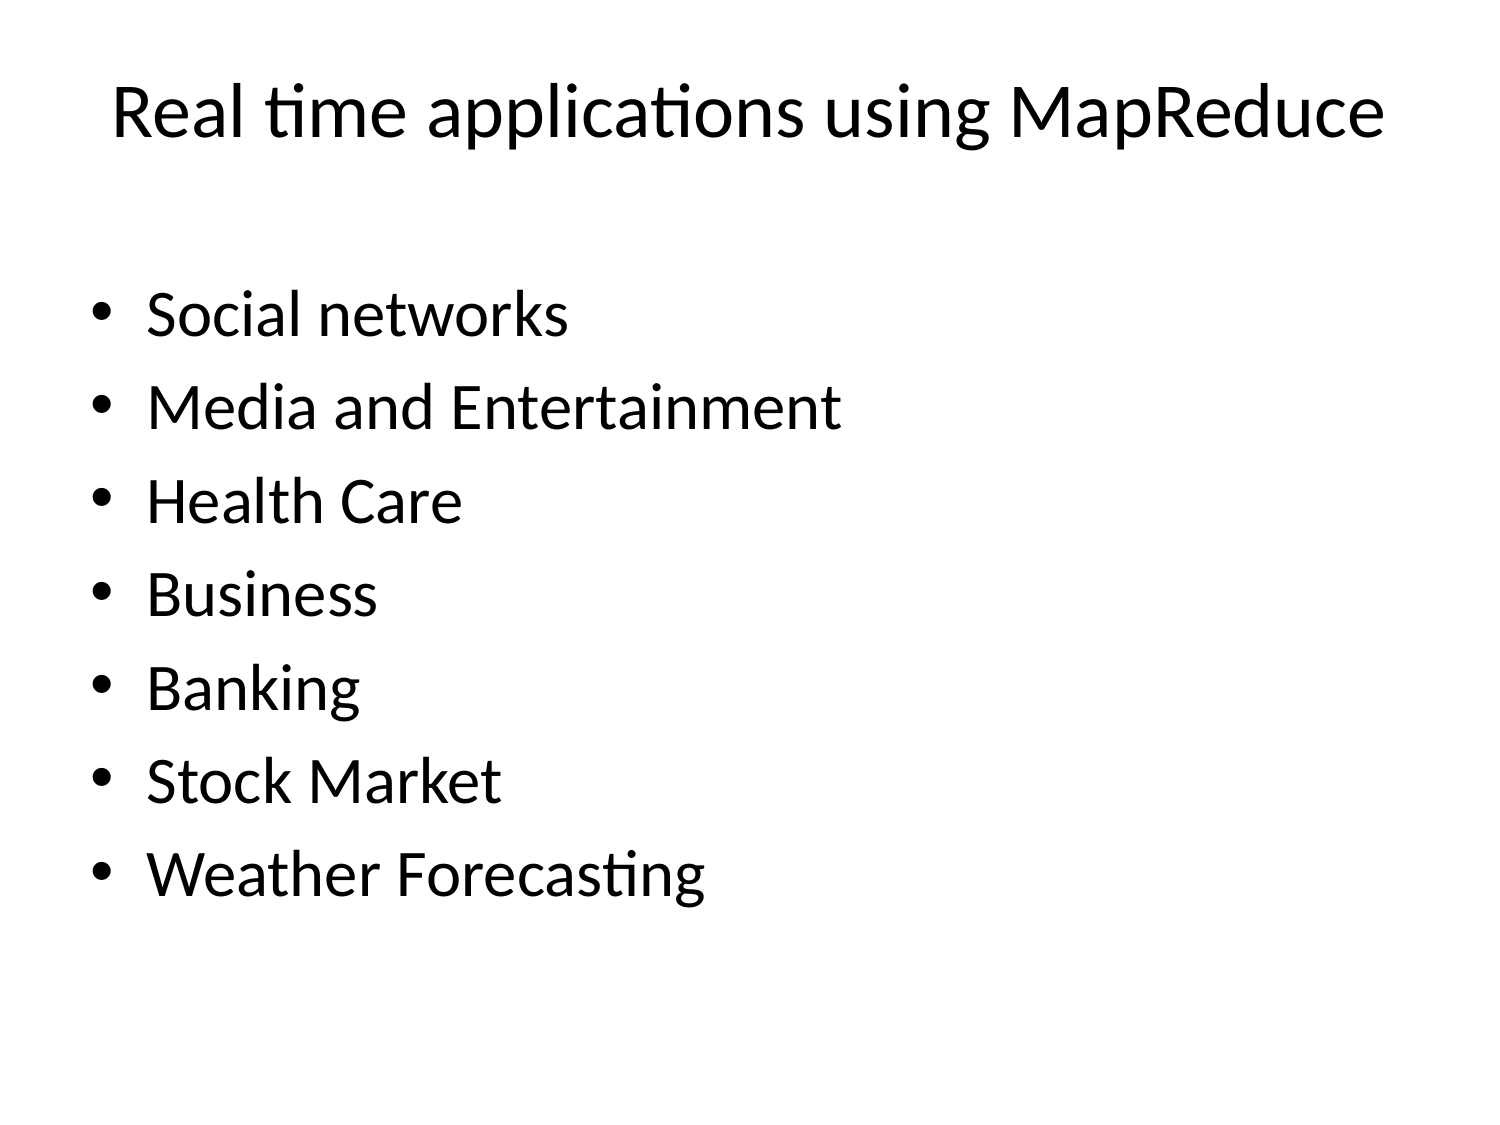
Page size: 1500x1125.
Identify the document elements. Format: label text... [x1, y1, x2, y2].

list Social networks Media and Entertainment Health Care Business Banking Stock Market Weather Forecasting [75, 262, 1425, 1005]
title Real time applications using MapReduce [75, 50, 1425, 256]
